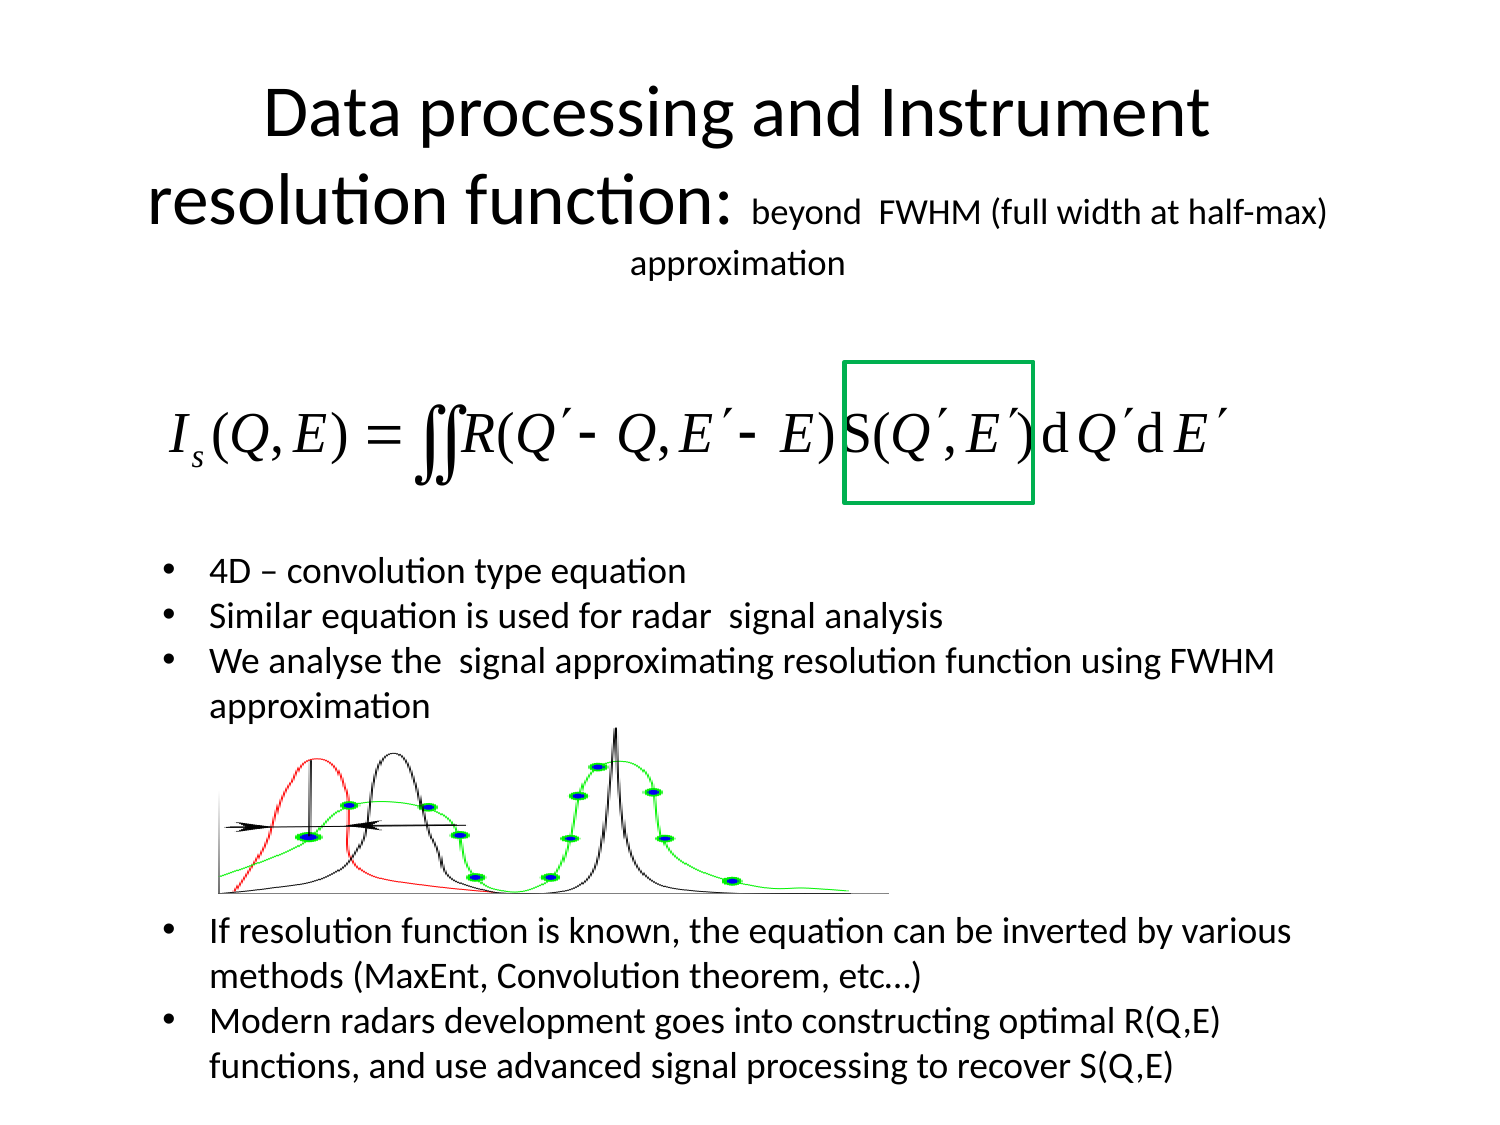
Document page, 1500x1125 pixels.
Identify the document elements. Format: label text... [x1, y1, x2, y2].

picture [218, 727, 889, 894]
title Data processing and Instrument resolution function: beyond FWHM (full width at half-max) approximation [100, 54, 1376, 291]
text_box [159, 385, 1234, 492]
text_box [842, 360, 1035, 383]
text_box [842, 499, 1035, 505]
text_box 4D – convolution type equation Similar equation is used for radar signal analysis We analyse the signal approximating resolution function using FWHM approximation If resolution function is known, the equation can be inverted by various methods (MaxEnt, Convolution theorem, etc…) Modern radars development goes into constructing optimal R(Q,E) functions, and use advanced signal processing to recover S(Q,E) [147, 538, 1376, 1094]
